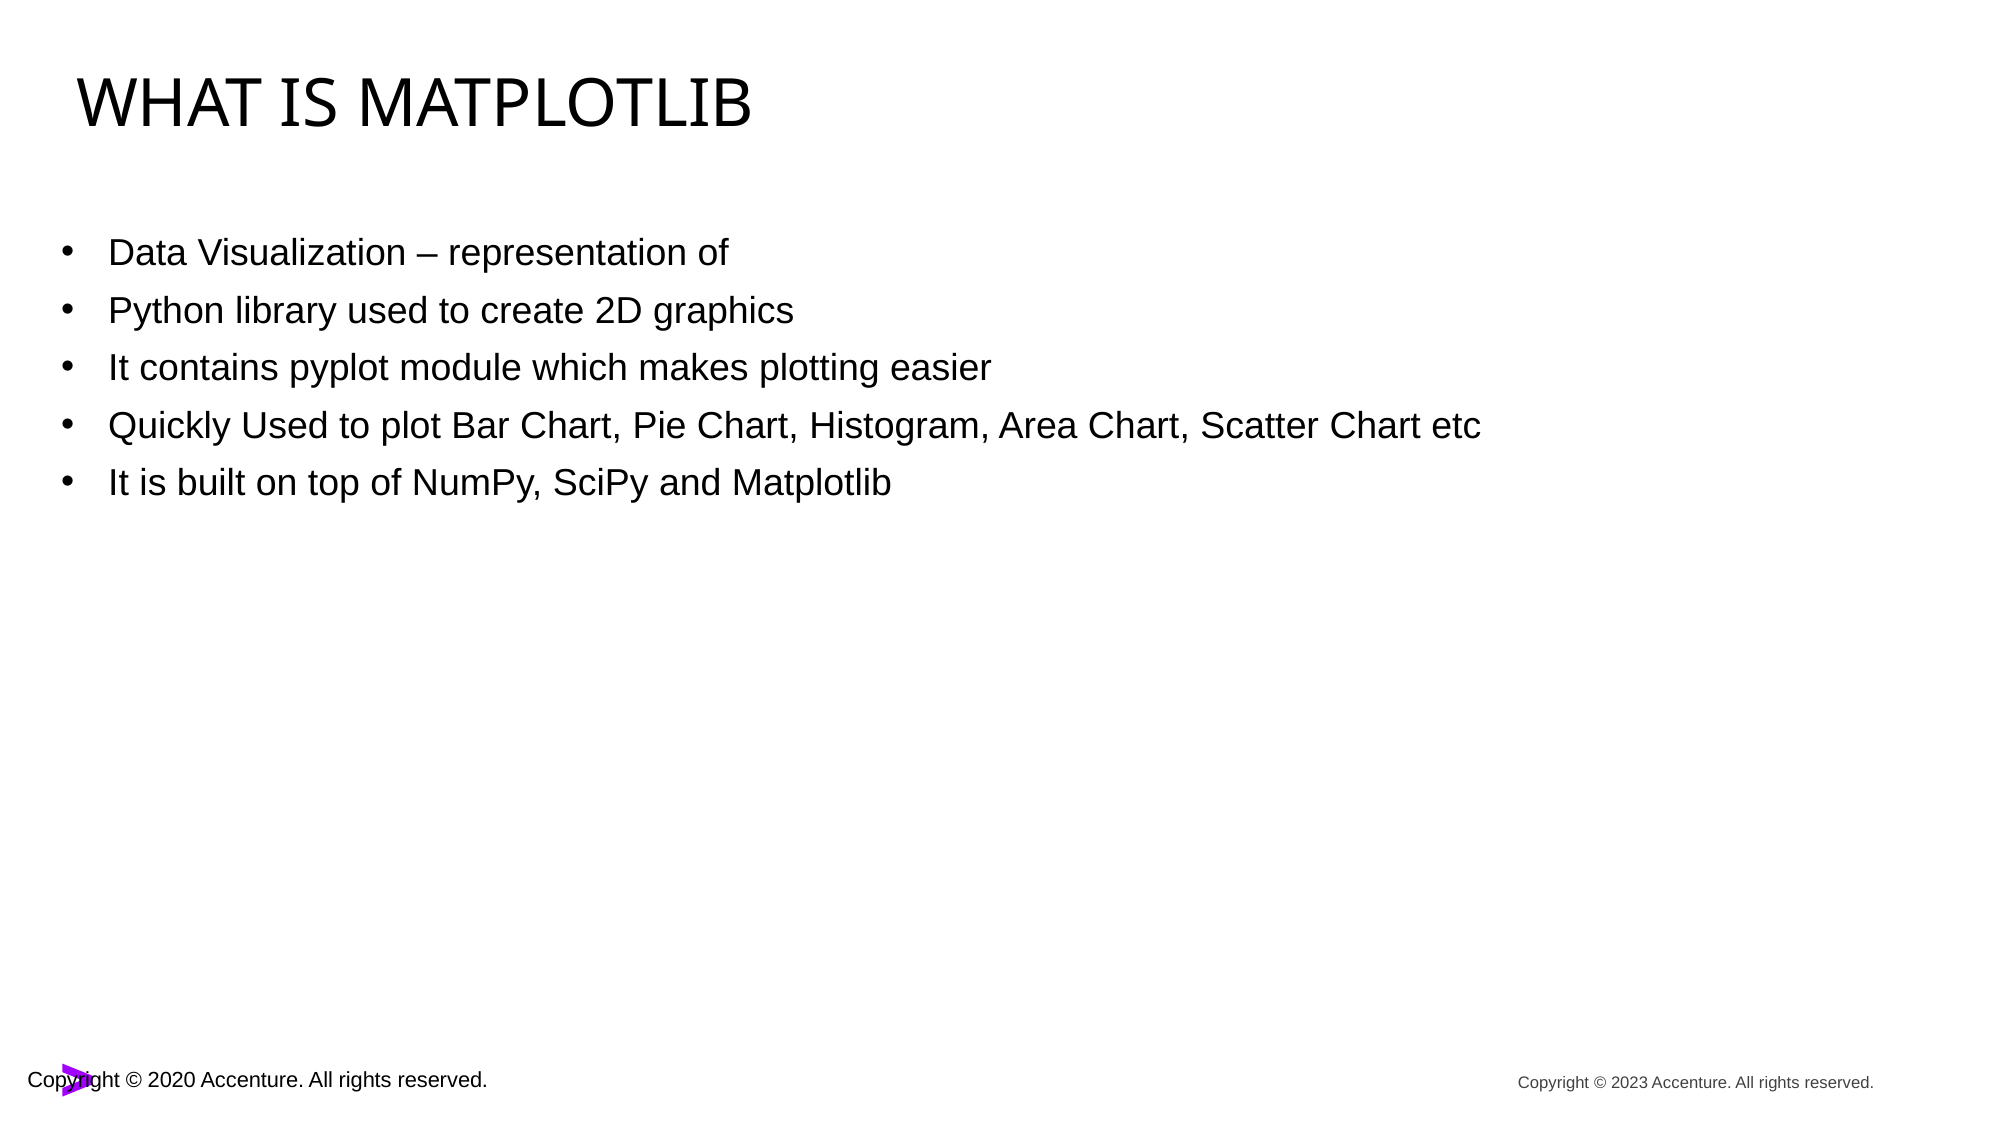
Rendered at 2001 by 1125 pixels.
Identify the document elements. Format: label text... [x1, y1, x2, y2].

list Data Visualization – representation of Python library used to create 2D graphics It contains pyplot module which makes plotting easier Quickly Used to plot Bar Chart, Pie Chart, Histogram, Area Chart, Scatter Chart etc It is built on top of NumPy, SciPy and Matplotlib [61, 228, 1938, 1060]
title What is Matplotlib [62, 62, 1938, 150]
